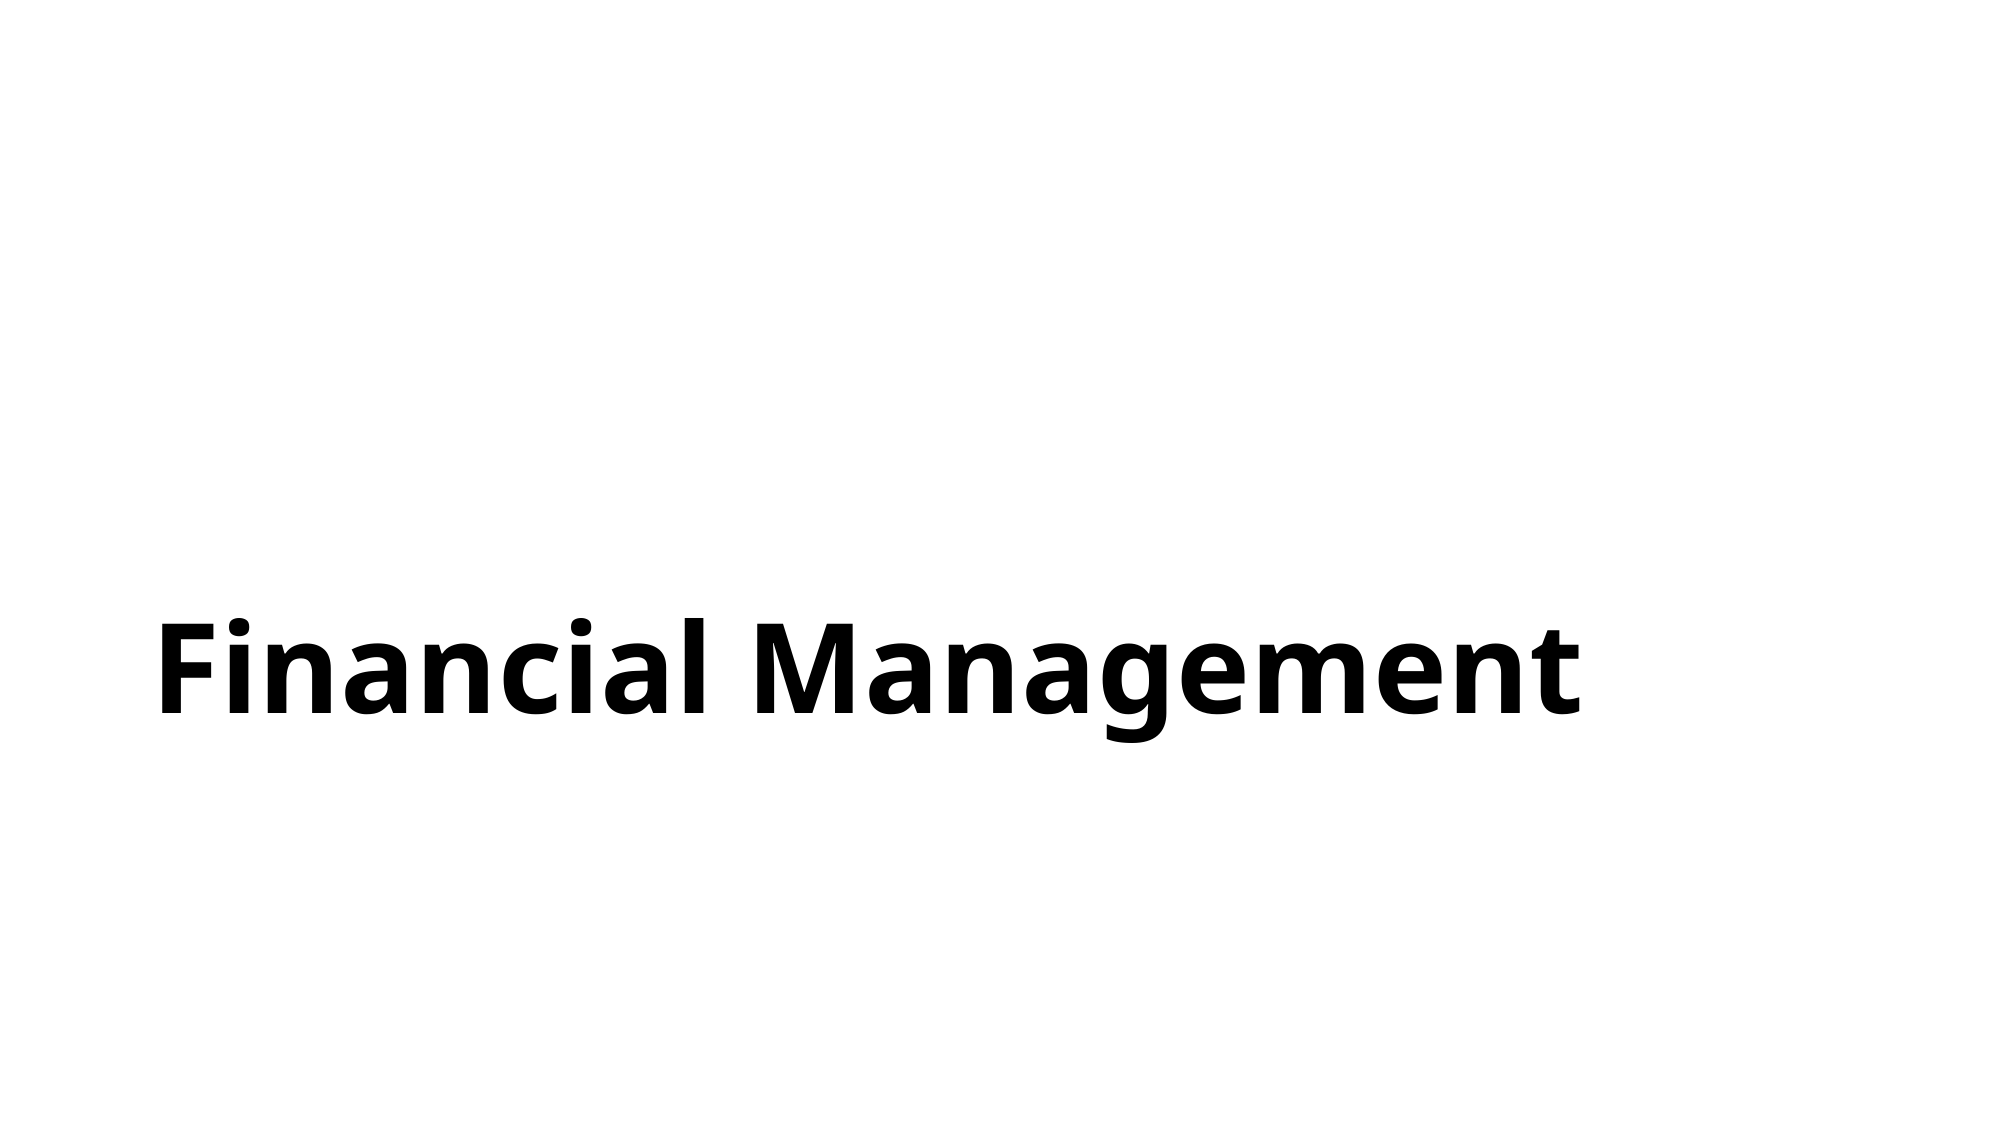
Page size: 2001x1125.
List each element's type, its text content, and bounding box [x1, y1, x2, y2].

title Financial Management [136, 280, 1862, 749]
